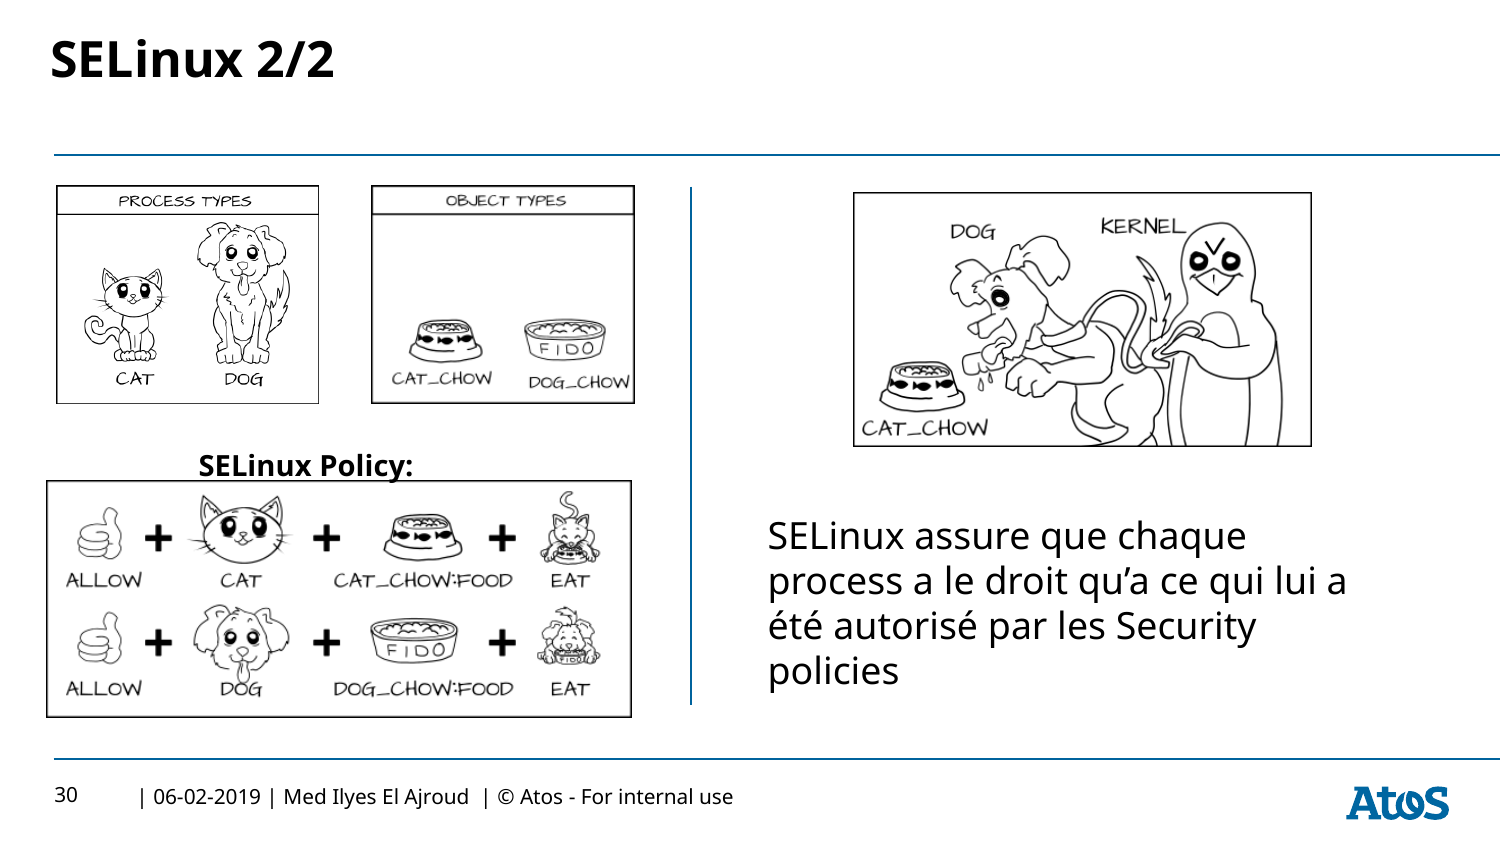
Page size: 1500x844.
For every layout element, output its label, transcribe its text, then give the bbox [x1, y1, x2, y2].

text_box SELinux Policy: [183, 439, 550, 479]
picture [853, 192, 1312, 447]
slide_number 30 [39, 778, 113, 814]
picture [56, 185, 319, 405]
picture [371, 185, 635, 405]
text_box SELinux assure que chaque process a le droit qu’a ce qui lui a été autorisé par les Security policies [752, 504, 1400, 700]
picture [46, 480, 633, 718]
title SELinux 2/2 [35, 20, 1471, 139]
